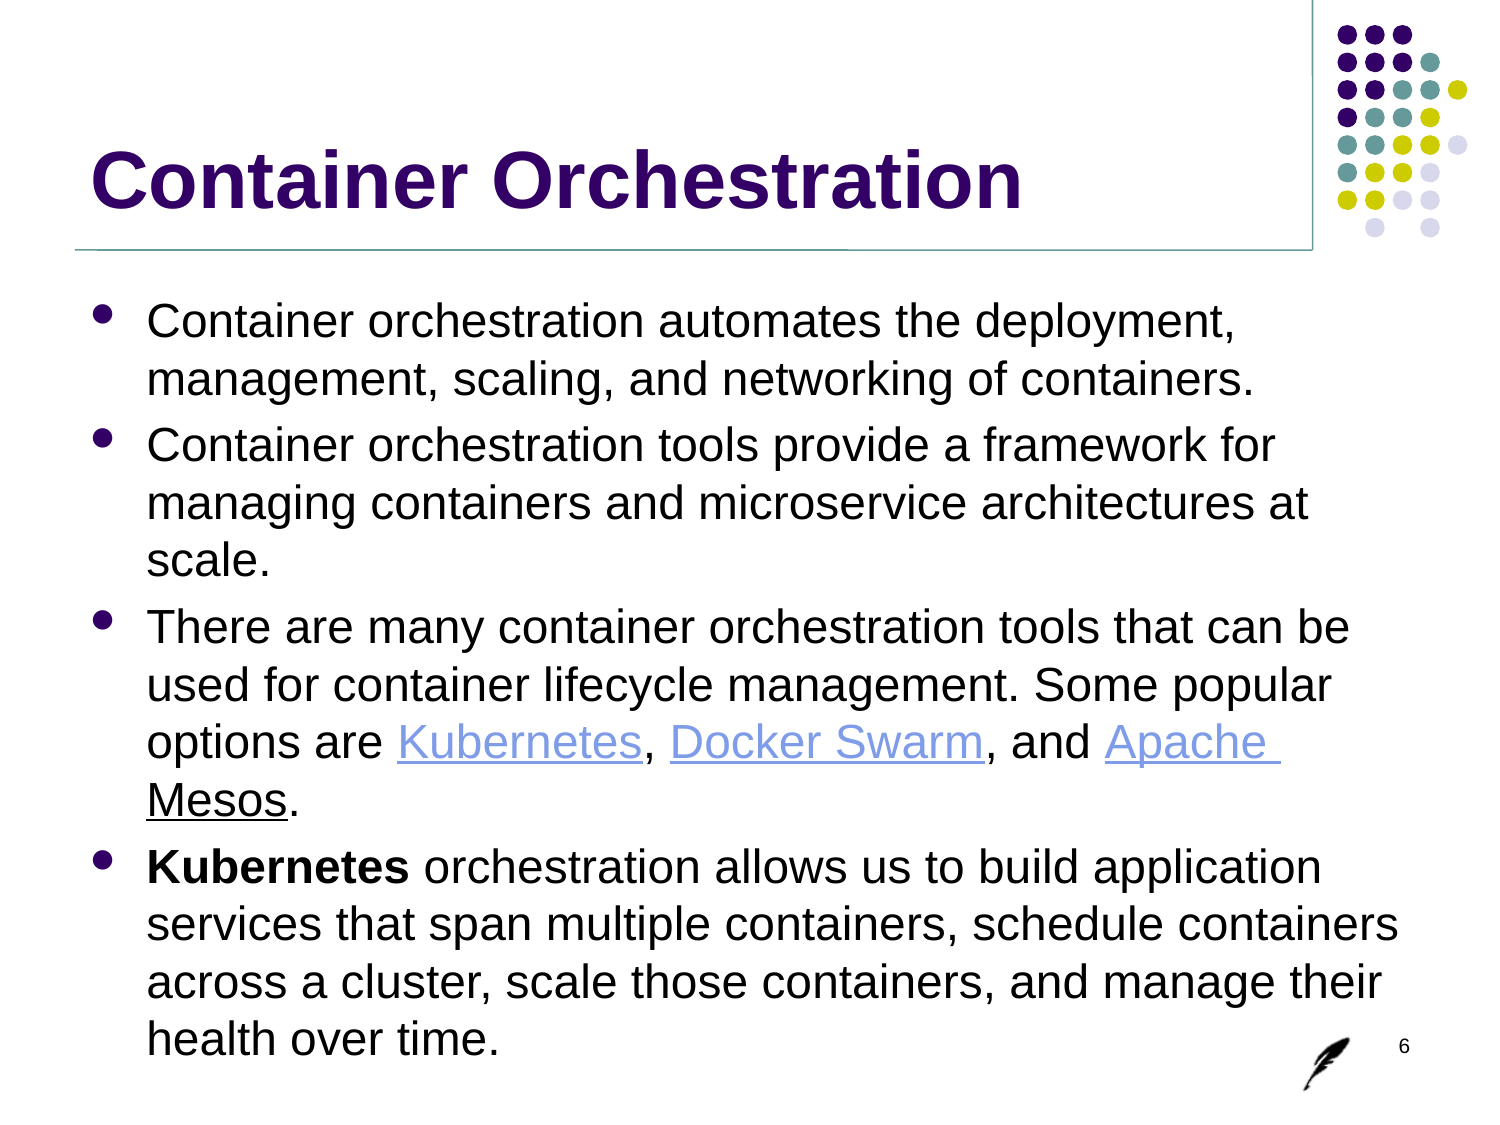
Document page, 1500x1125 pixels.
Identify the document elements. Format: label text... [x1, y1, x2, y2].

list Container orchestration automates the deployment, management, scaling, and networking of containers. Container orchestration tools provide a framework for managing containers and microservice architectures at scale. There are many container orchestration tools that can be used for container lifecycle management. Some popular options are Kubernetes, Docker Swarm, and Apache Mesos. Kubernetes orchestration allows us to build application services that span multiple containers, schedule containers across a cluster, scale those containers, and manage their health over time. [75, 282, 1425, 1006]
title Container Orchestration [75, 20, 1313, 233]
slide_number 6 [1074, 1025, 1425, 1100]
